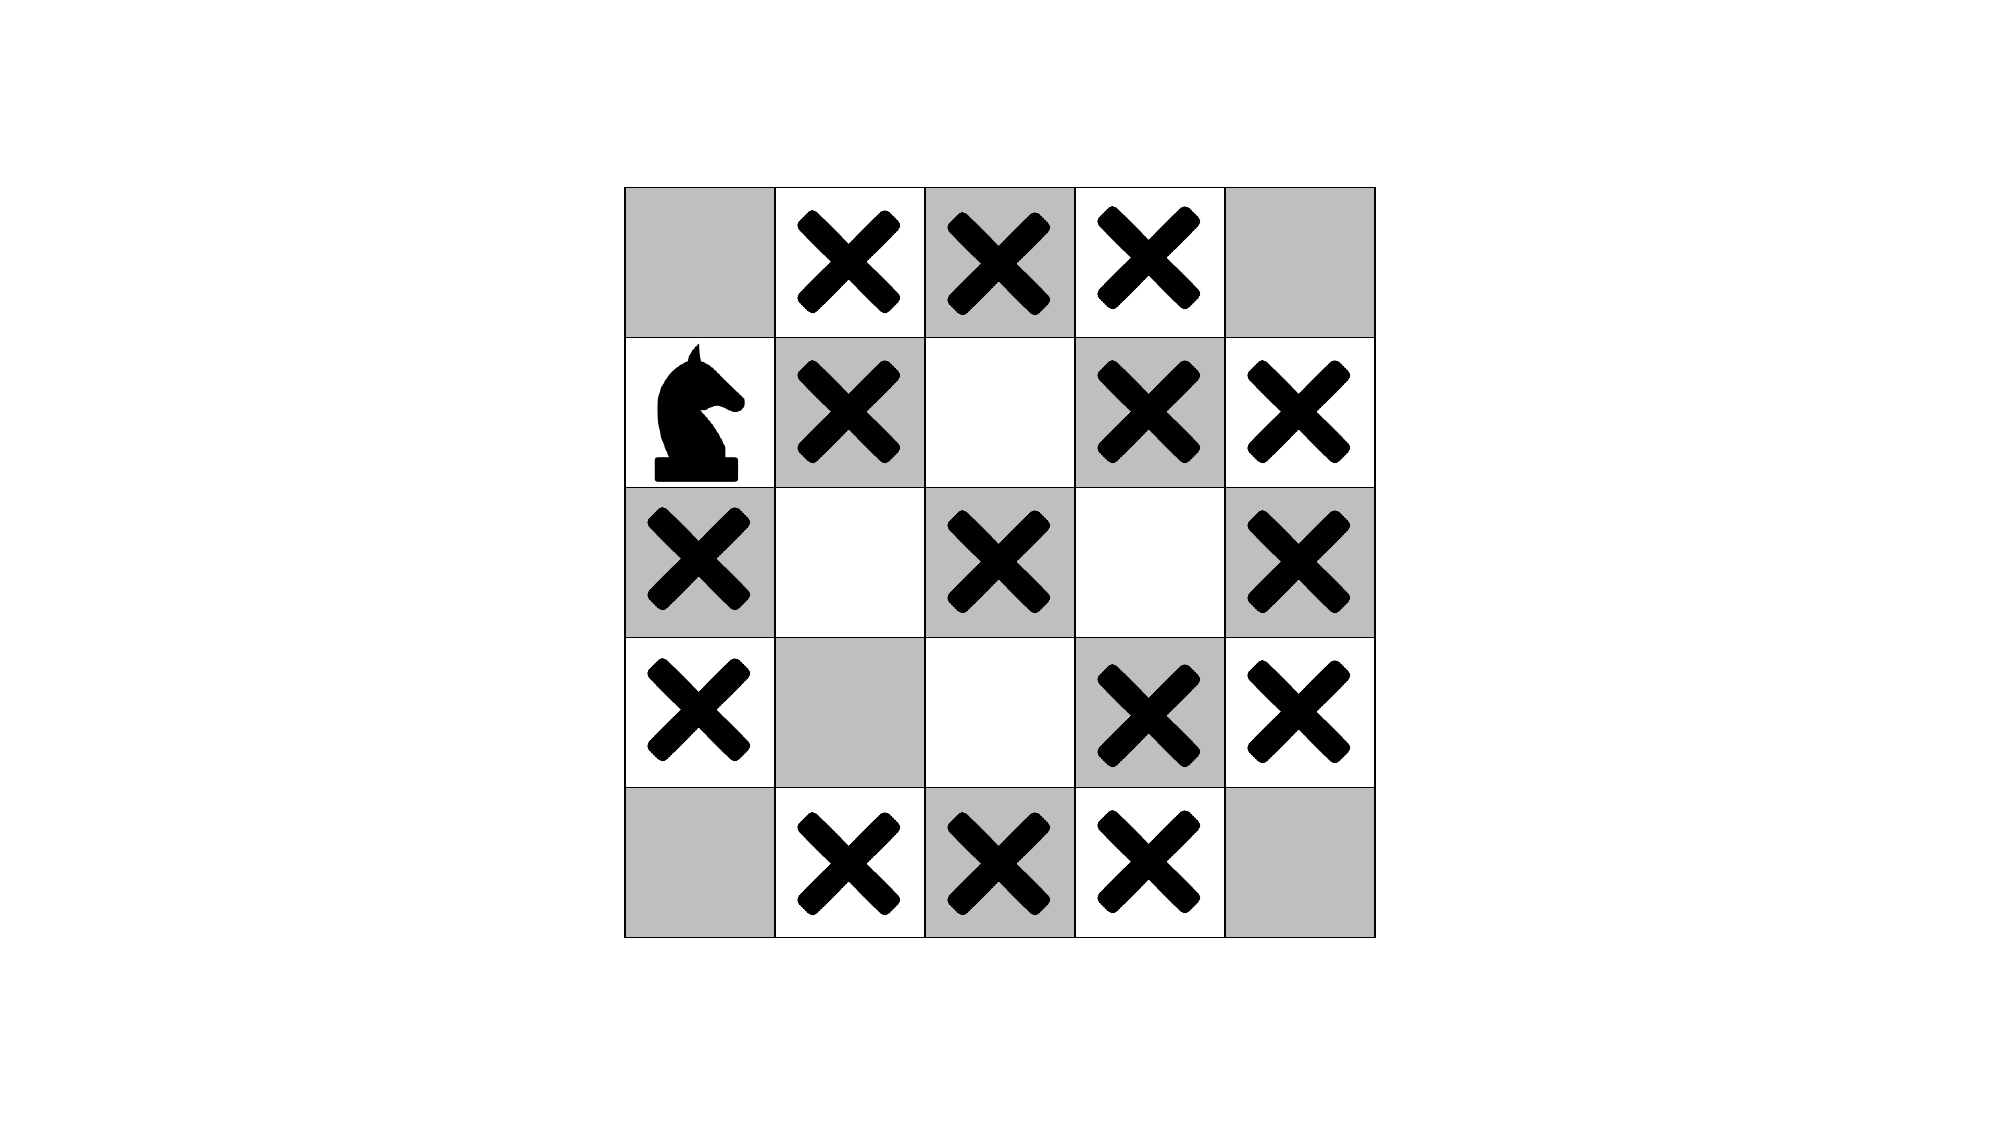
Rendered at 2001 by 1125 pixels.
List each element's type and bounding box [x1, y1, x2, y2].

table_header [626, 188, 774, 337]
table_cell [926, 340, 1074, 487]
picture [624, 183, 1375, 940]
table_cell [1226, 788, 1374, 937]
table_cell [776, 488, 924, 637]
table_cell [926, 638, 1074, 787]
table_cell [626, 788, 774, 937]
table_header [1226, 188, 1374, 337]
table_cell [776, 638, 924, 787]
table_cell [1076, 488, 1224, 637]
